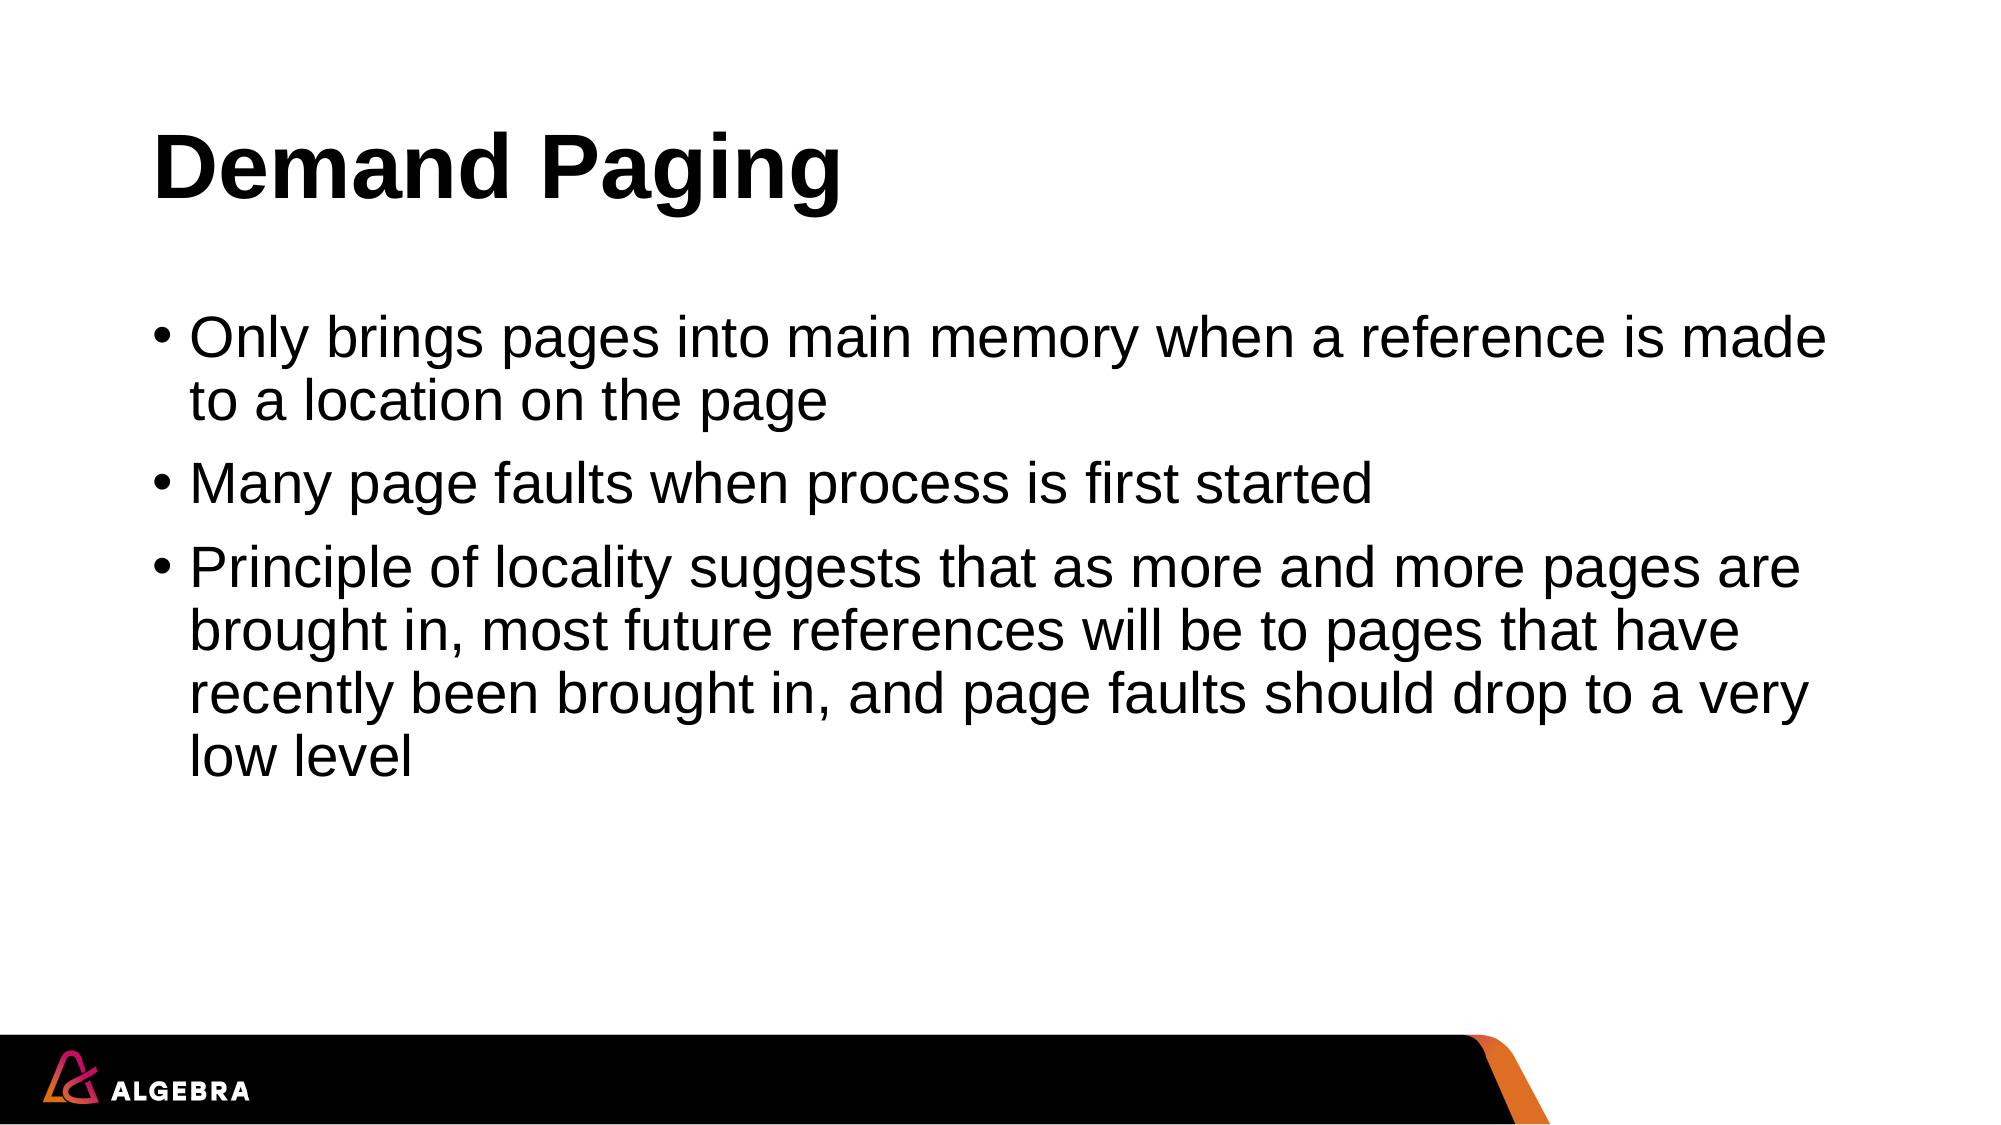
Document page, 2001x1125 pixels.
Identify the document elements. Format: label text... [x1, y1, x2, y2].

picture [0, 1034, 1733, 1125]
title Demand Paging [137, 59, 1863, 278]
list Only brings pages into main memory when a reference is made to a location on the page Many page faults when process is first started Principle of locality suggests that as more and more pages are brought in, most future references will be to pages that have recently been brought in, and page faults should drop to a very low level [137, 299, 1863, 1014]
